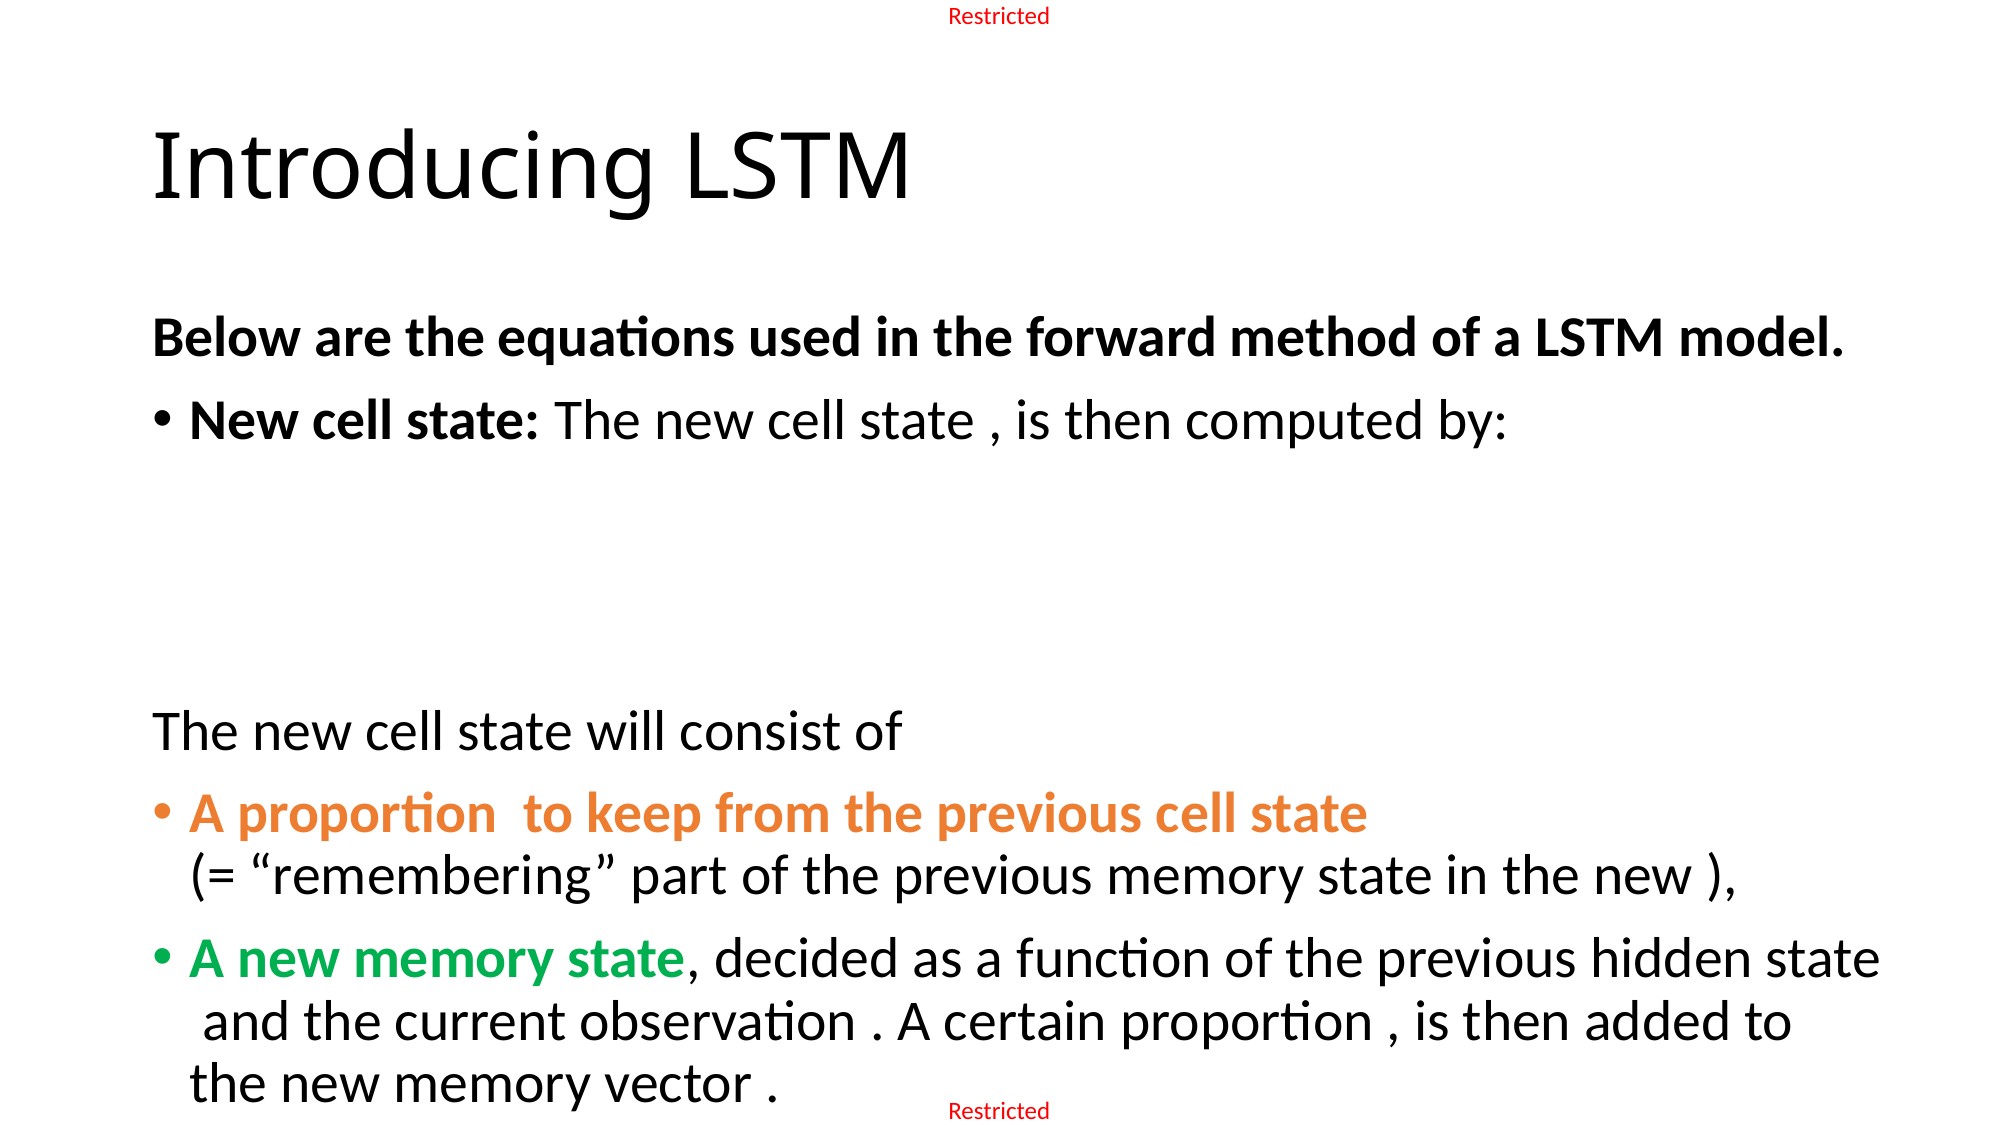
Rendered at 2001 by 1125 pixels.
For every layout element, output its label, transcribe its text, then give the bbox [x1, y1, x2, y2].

title Introducing LSTM [137, 59, 1863, 278]
